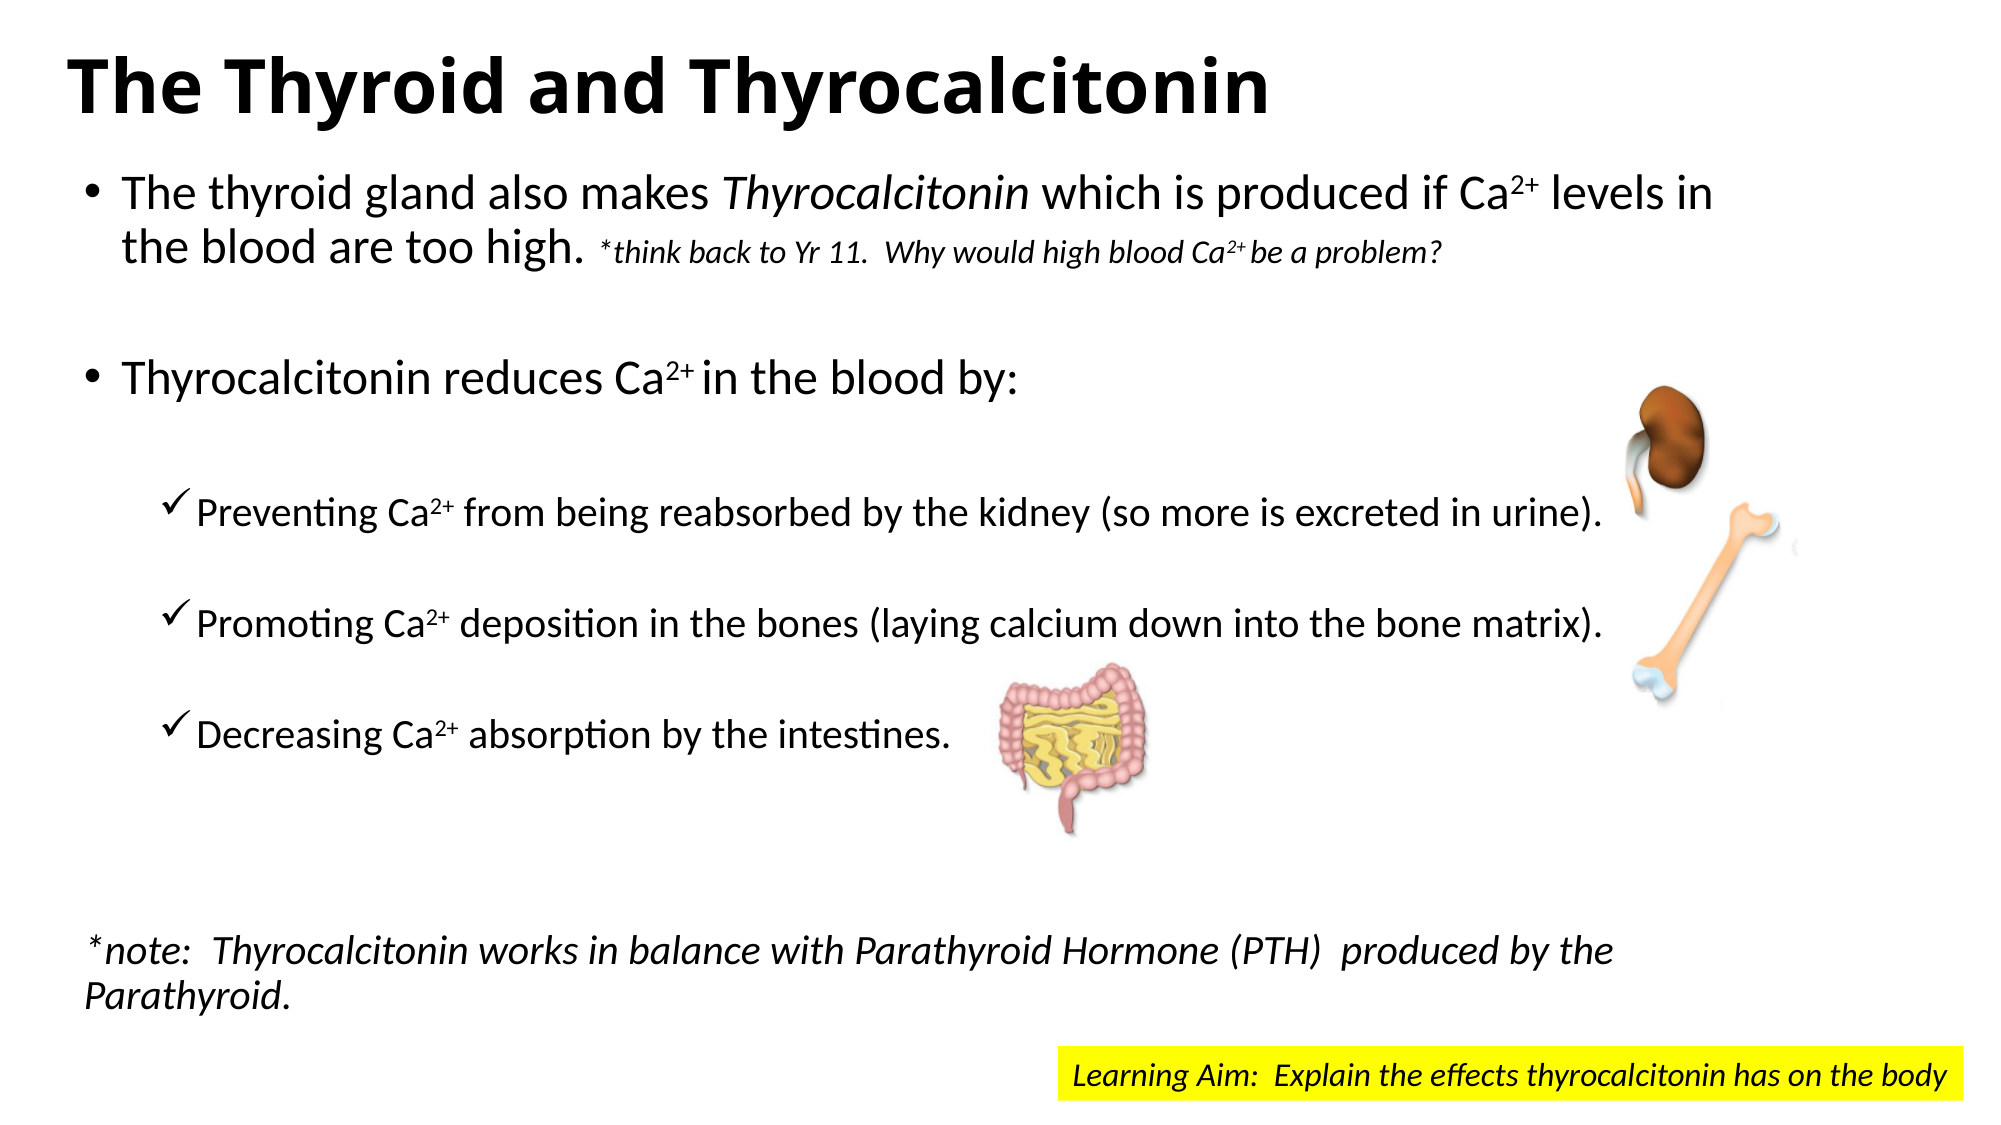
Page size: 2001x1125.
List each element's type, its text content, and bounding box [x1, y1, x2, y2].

picture [985, 655, 1158, 844]
title The Thyroid and Thyrocalcitonin [51, 19, 1777, 159]
picture [1621, 382, 1814, 723]
list The thyroid gland also makes Thyrocalcitonin which is produced if Ca2+ levels in the blood are too high. *think back to Yr 11. Why would high blood Ca2+ be a problem? Thyrocalcitonin reduces Ca2+ in the blood by: Preventing Ca2+ from being reabsorbed by the kidney (so more is excreted in urine). Promoting Ca2+ deposition in the bones (laying calcium down into the bone matrix). Decreasing Ca2+ absorption by the intestines. *note: Thyrocalcitonin works in balance with Parathyroid Hormone (PTH) produced by the Parathyroid. [68, 158, 1794, 1035]
text_box Learning Aim: Explain the effects thyrocalcitonin has on the body [1057, 1046, 1964, 1101]
